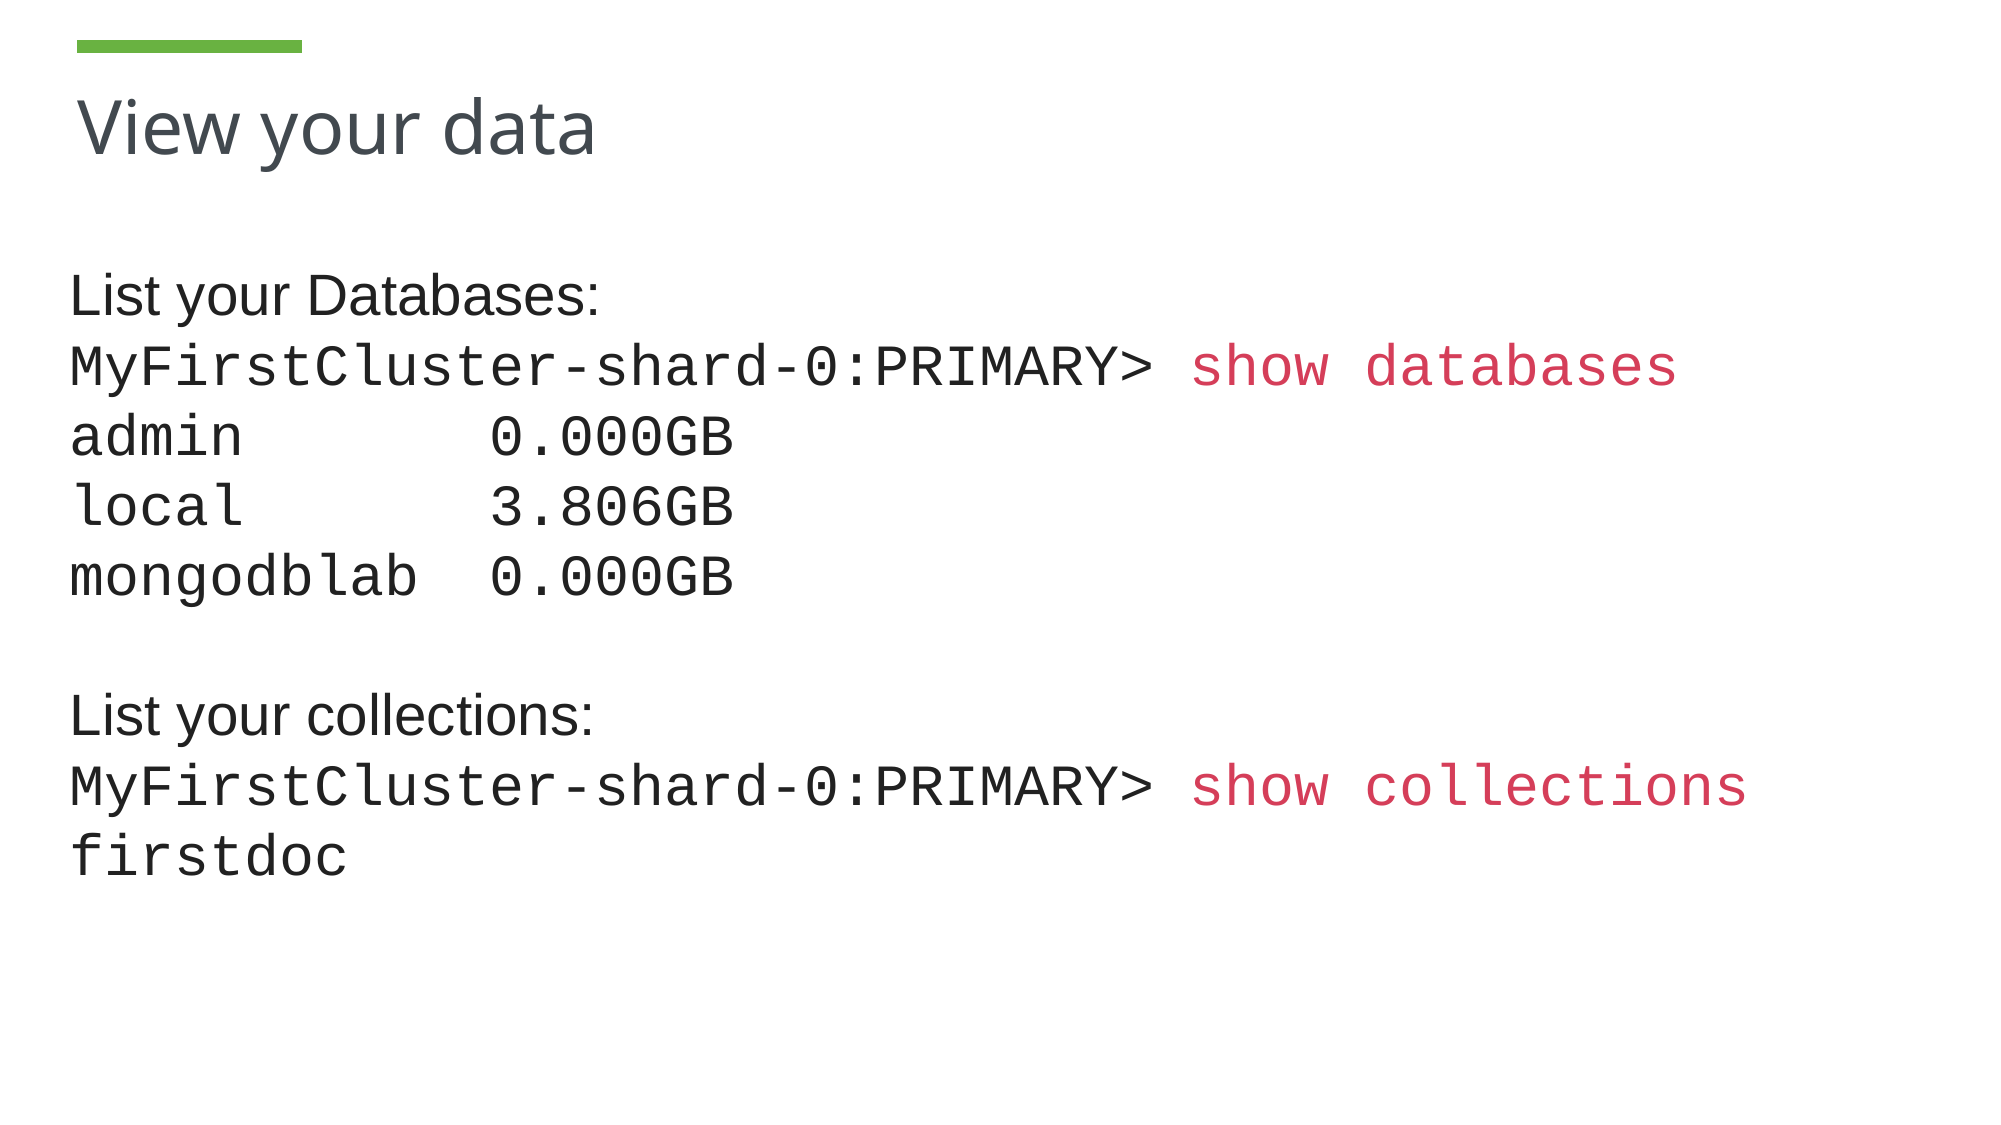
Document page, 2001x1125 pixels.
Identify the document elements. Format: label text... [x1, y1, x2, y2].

title View your data [62, 0, 1914, 179]
text_box List your Databases: MyFirstCluster-shard-0:PRIMARY> show databases admin 0.000GB local 3.806GB mongodblab 0.000GB List your collections: MyFirstCluster-shard-0:PRIMARY> show collections firstdoc [54, 249, 1875, 1017]
